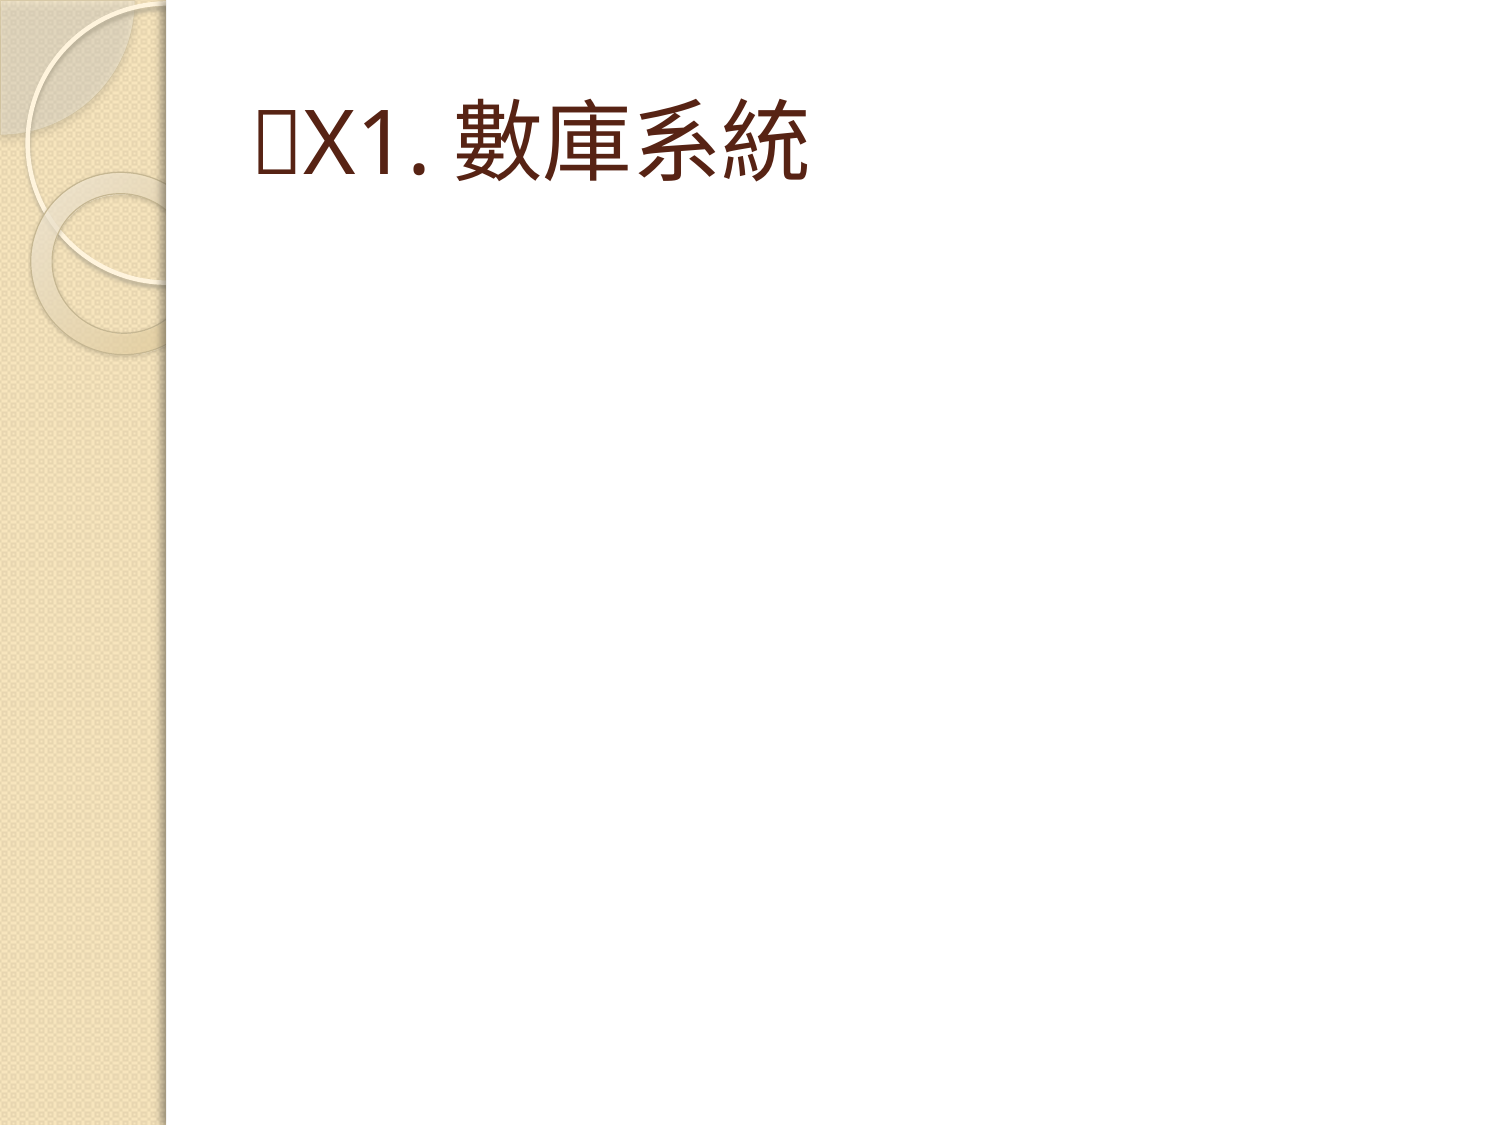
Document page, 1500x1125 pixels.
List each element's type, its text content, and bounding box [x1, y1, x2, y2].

title X1.數庫系統 [235, 45, 1466, 233]
